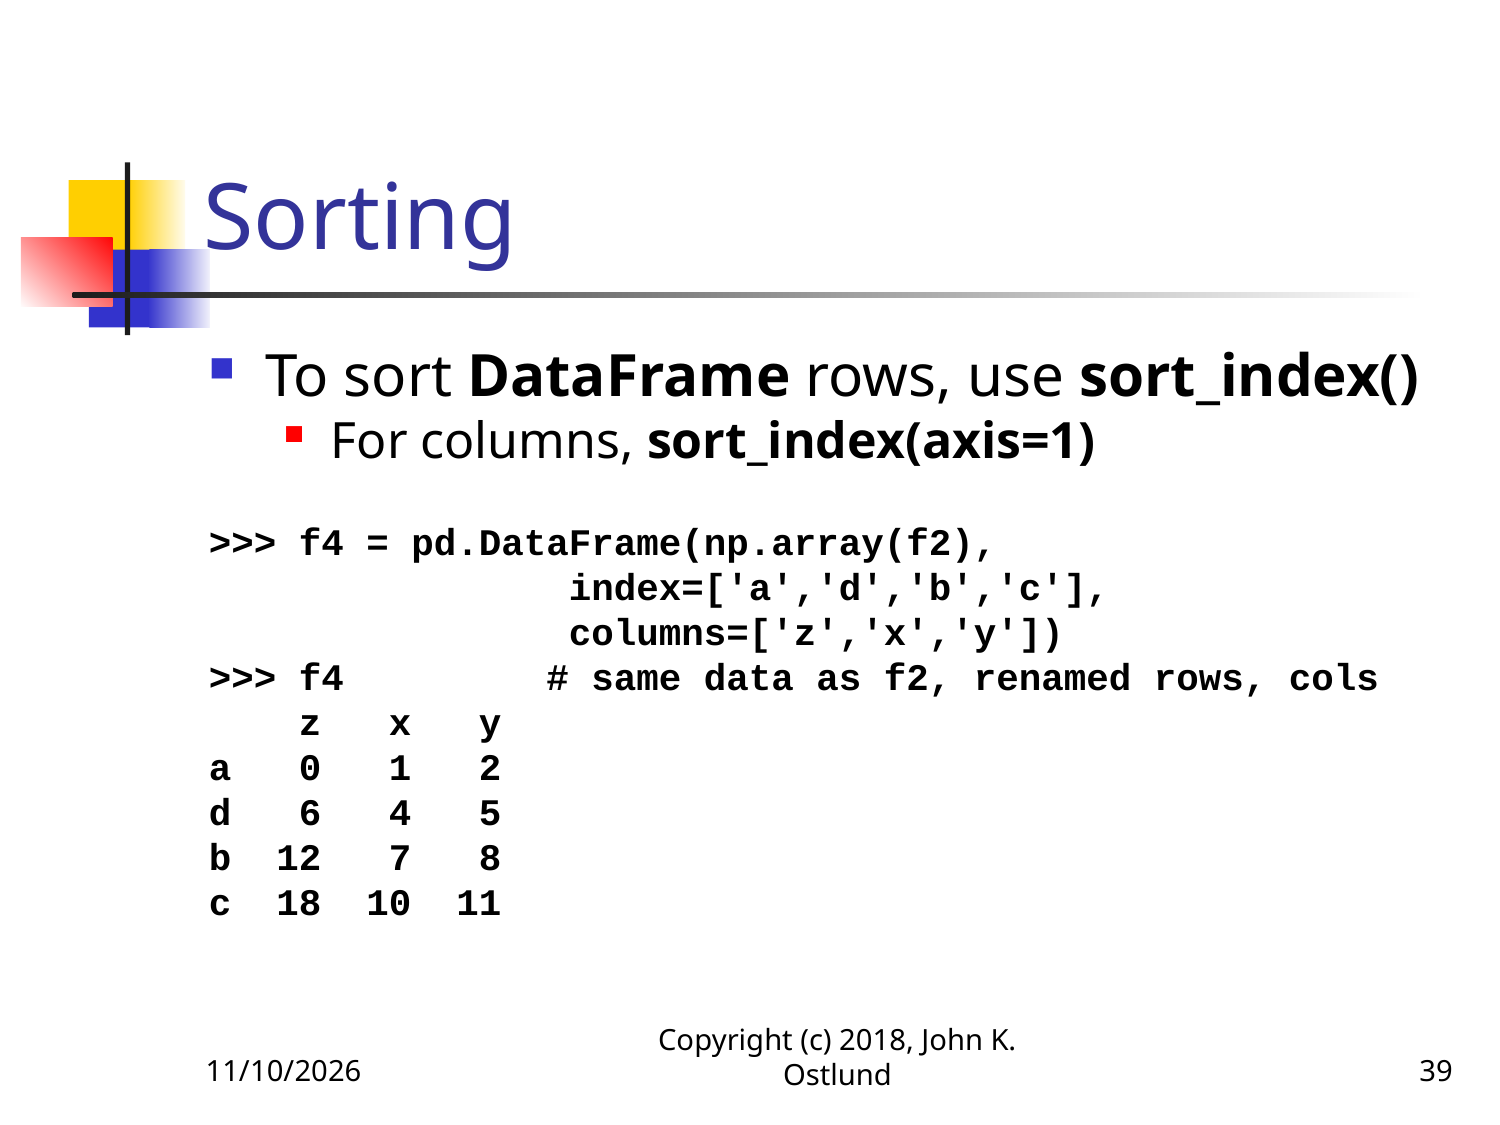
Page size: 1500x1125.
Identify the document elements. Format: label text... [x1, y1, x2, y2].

slide_number 39 [1154, 1023, 1468, 1100]
list To sort DataFrame rows, use sort_index() For columns, sort_index(axis=1) >>> f4 = pd.DataFrame(np.array(f2), index=['a','d','b','c'], columns=['z','x','y']) >>> f4 # same data as f2, renamed rows, cols z x y a 0 1 2 d 6 4 5 b 12 7 8 c 18 10 11 [193, 331, 1469, 1006]
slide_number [190, 1023, 504, 1100]
title Sorting [188, 35, 1468, 275]
footer Copyright (c) 2018, John K. Ostlund [599, 1023, 1076, 1100]
